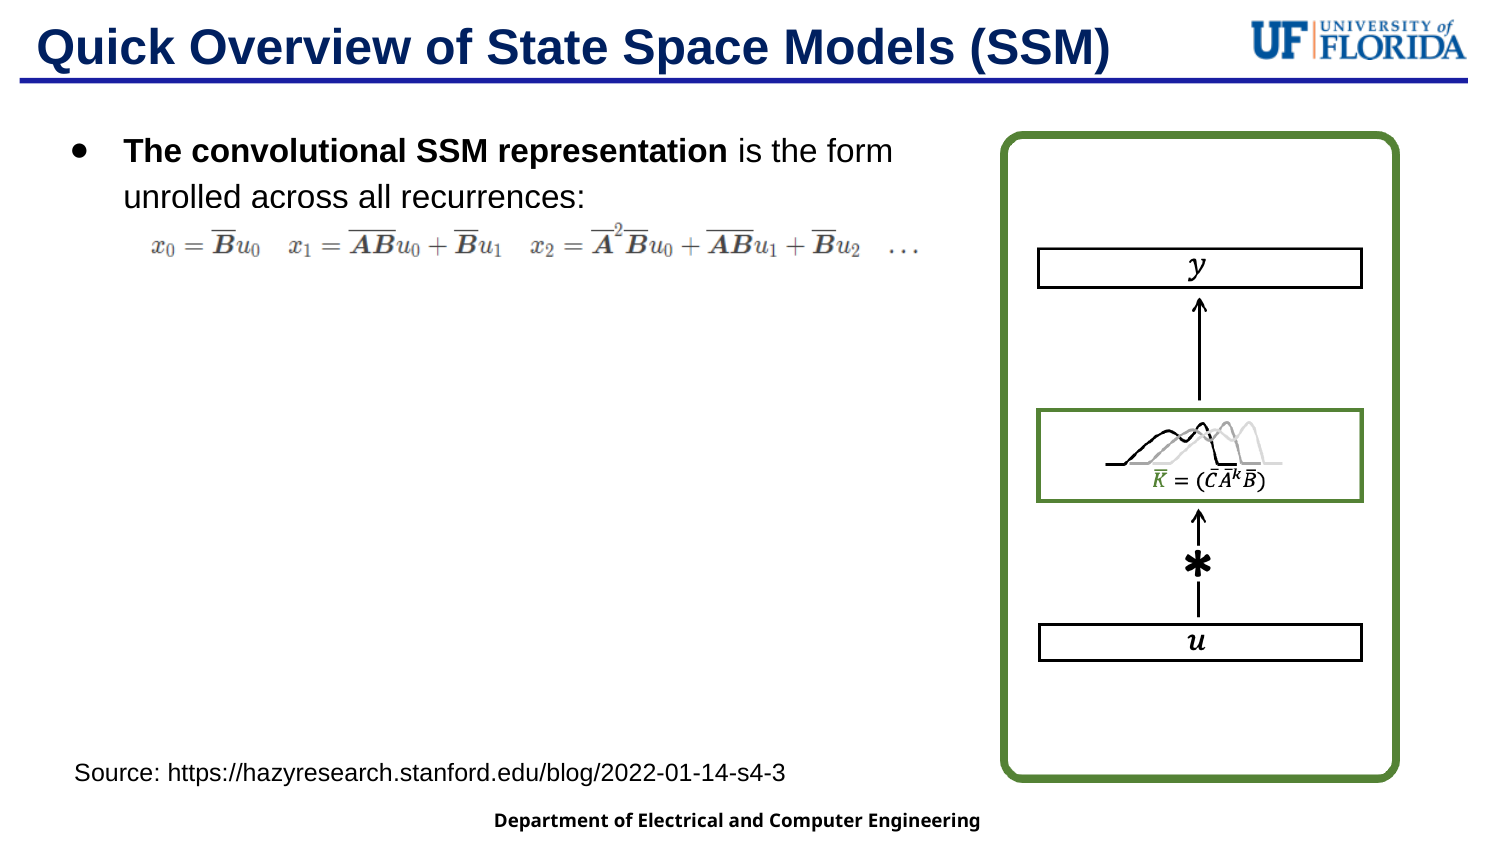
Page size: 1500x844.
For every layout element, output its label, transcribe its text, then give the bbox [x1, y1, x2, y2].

text_box The convolutional SSM representation is the form unrolled across all recurrences: [33, 108, 983, 766]
picture [133, 208, 939, 279]
picture [990, 120, 1411, 792]
text_box Source: https://hazyresearch.stanford.edu/blog/2022-01-14-s4-3 [59, 741, 855, 802]
title Quick Overview of State Space Models (SSM) [20, 0, 1278, 89]
picture [1278, 18, 1468, 60]
